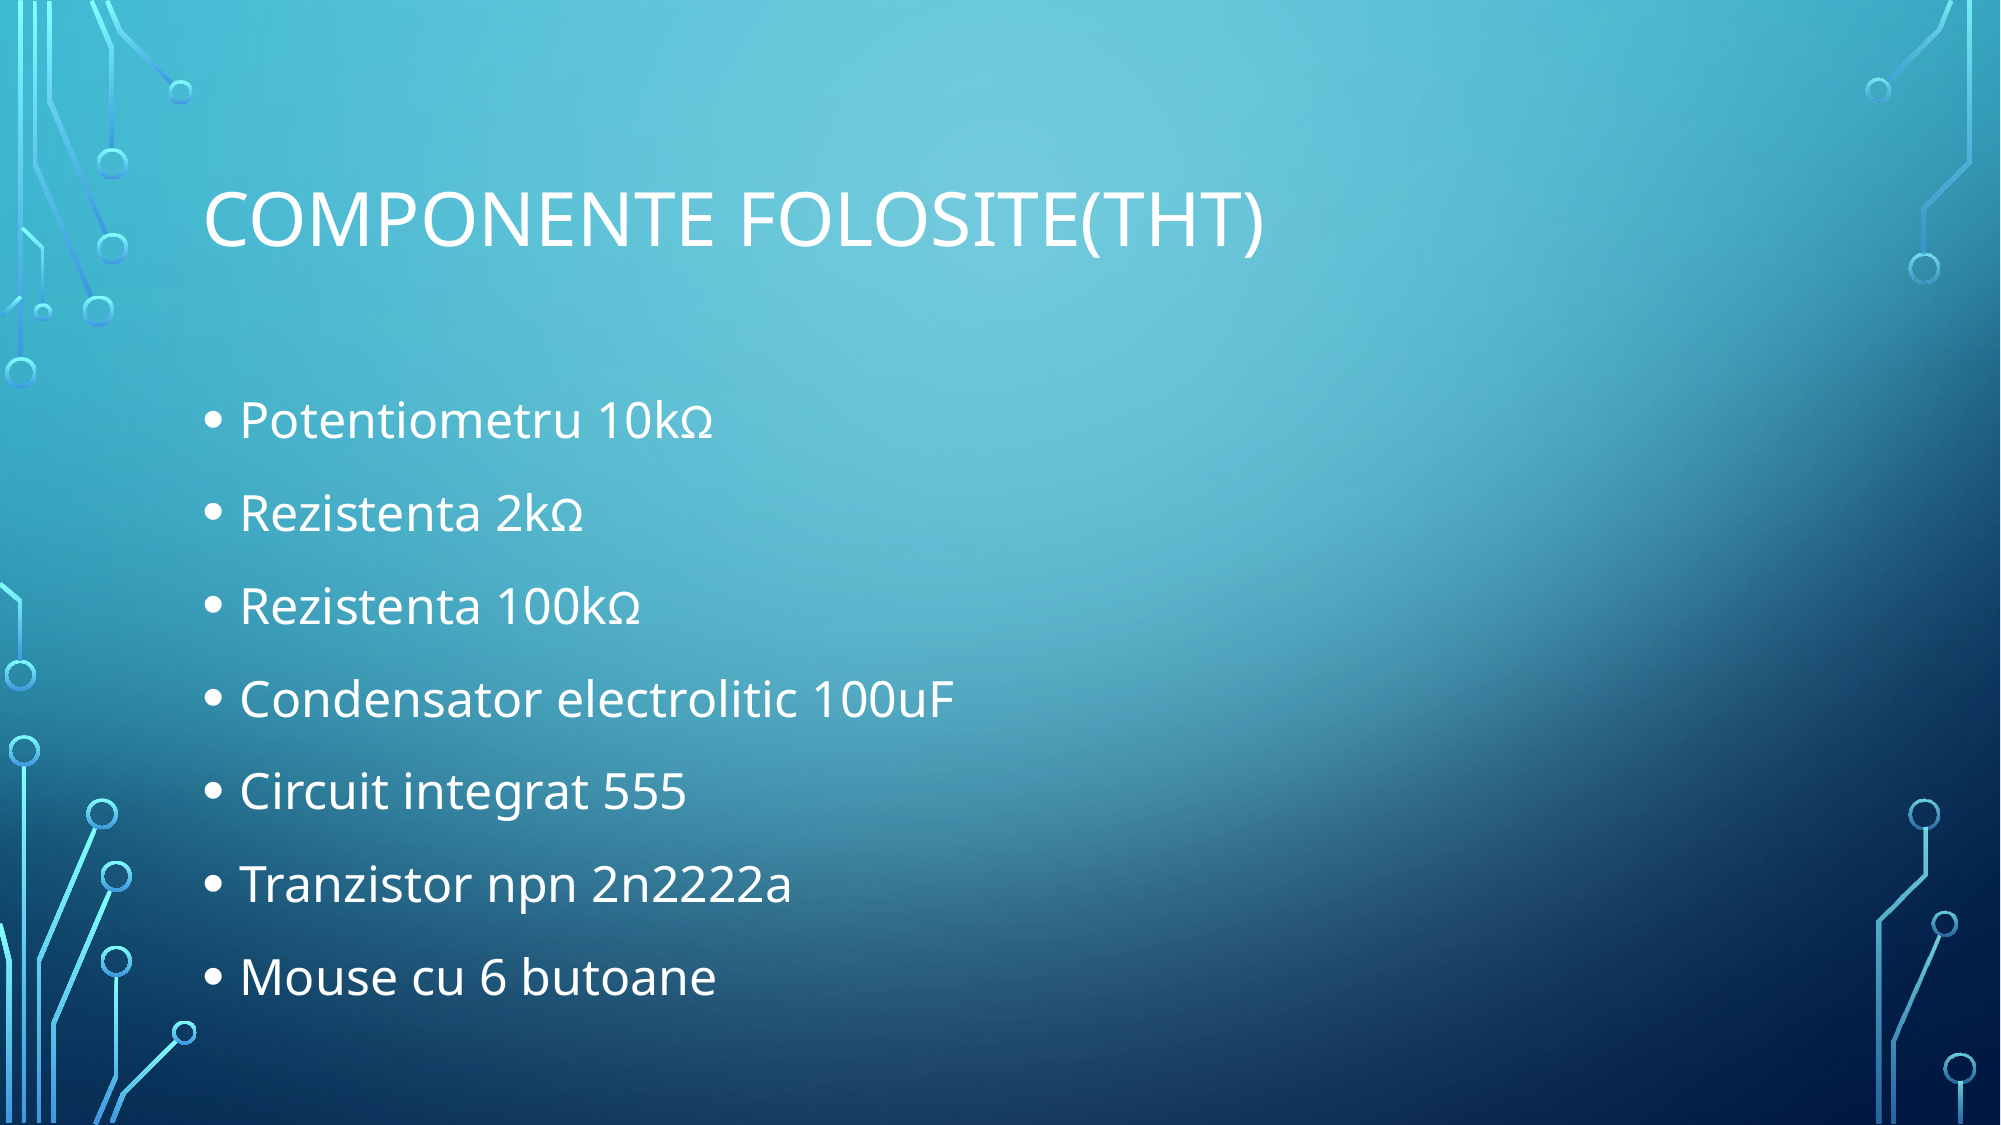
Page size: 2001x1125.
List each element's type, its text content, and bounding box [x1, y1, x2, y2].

list Potentiometru 10kΩ Rezistenta 2kΩ Rezistenta 100kΩ Condensator electrolitic 100uF Circuit integrat 555 Tranzistor npn 2n2222a Mouse cu 6 butoane [187, 369, 1813, 1044]
title Componente folosite(THT) [187, 101, 1813, 344]
